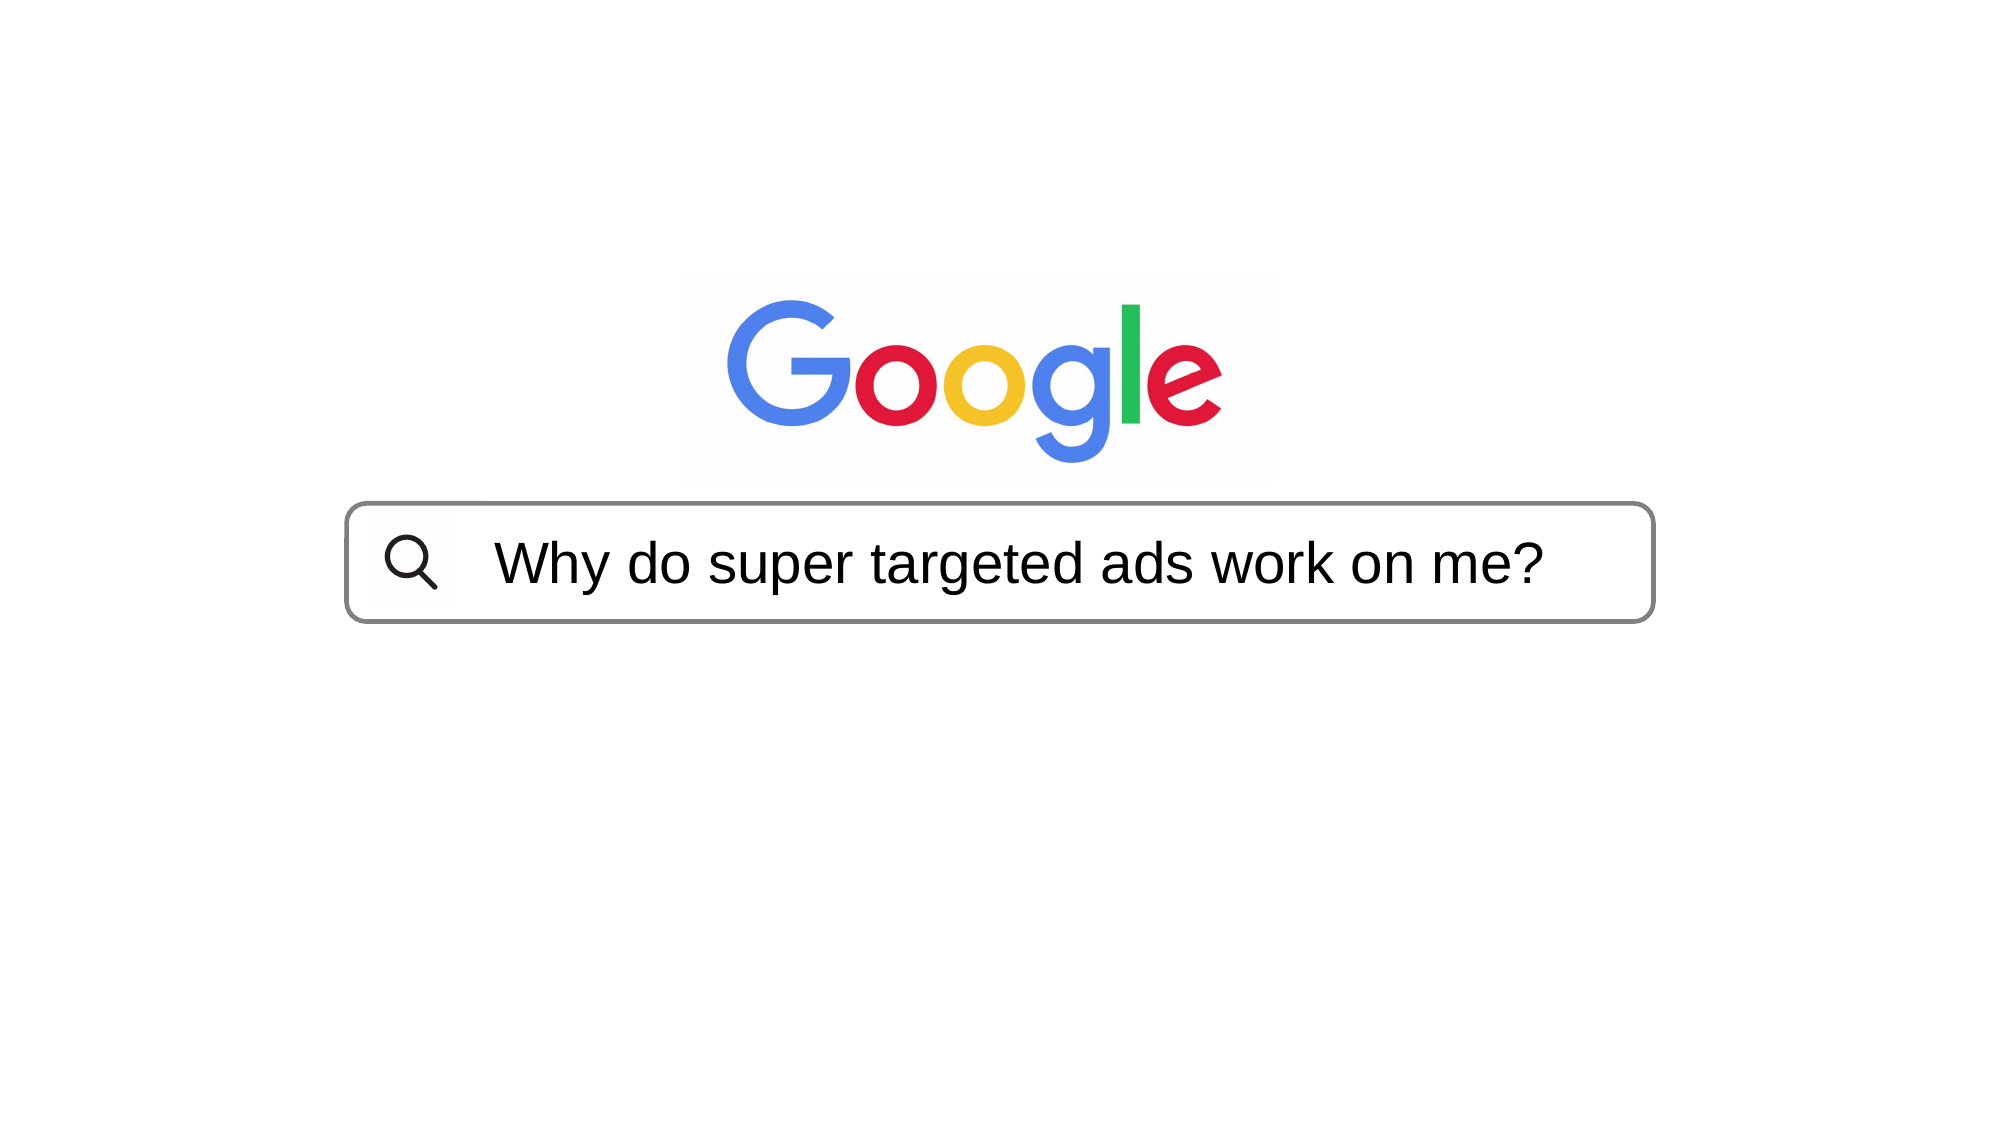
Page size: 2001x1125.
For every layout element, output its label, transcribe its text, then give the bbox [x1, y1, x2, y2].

text_box [345, 502, 1655, 623]
text_box Why do super targeted ads work on me? [479, 518, 1674, 603]
picture [680, 271, 1274, 483]
picture [366, 518, 455, 606]
